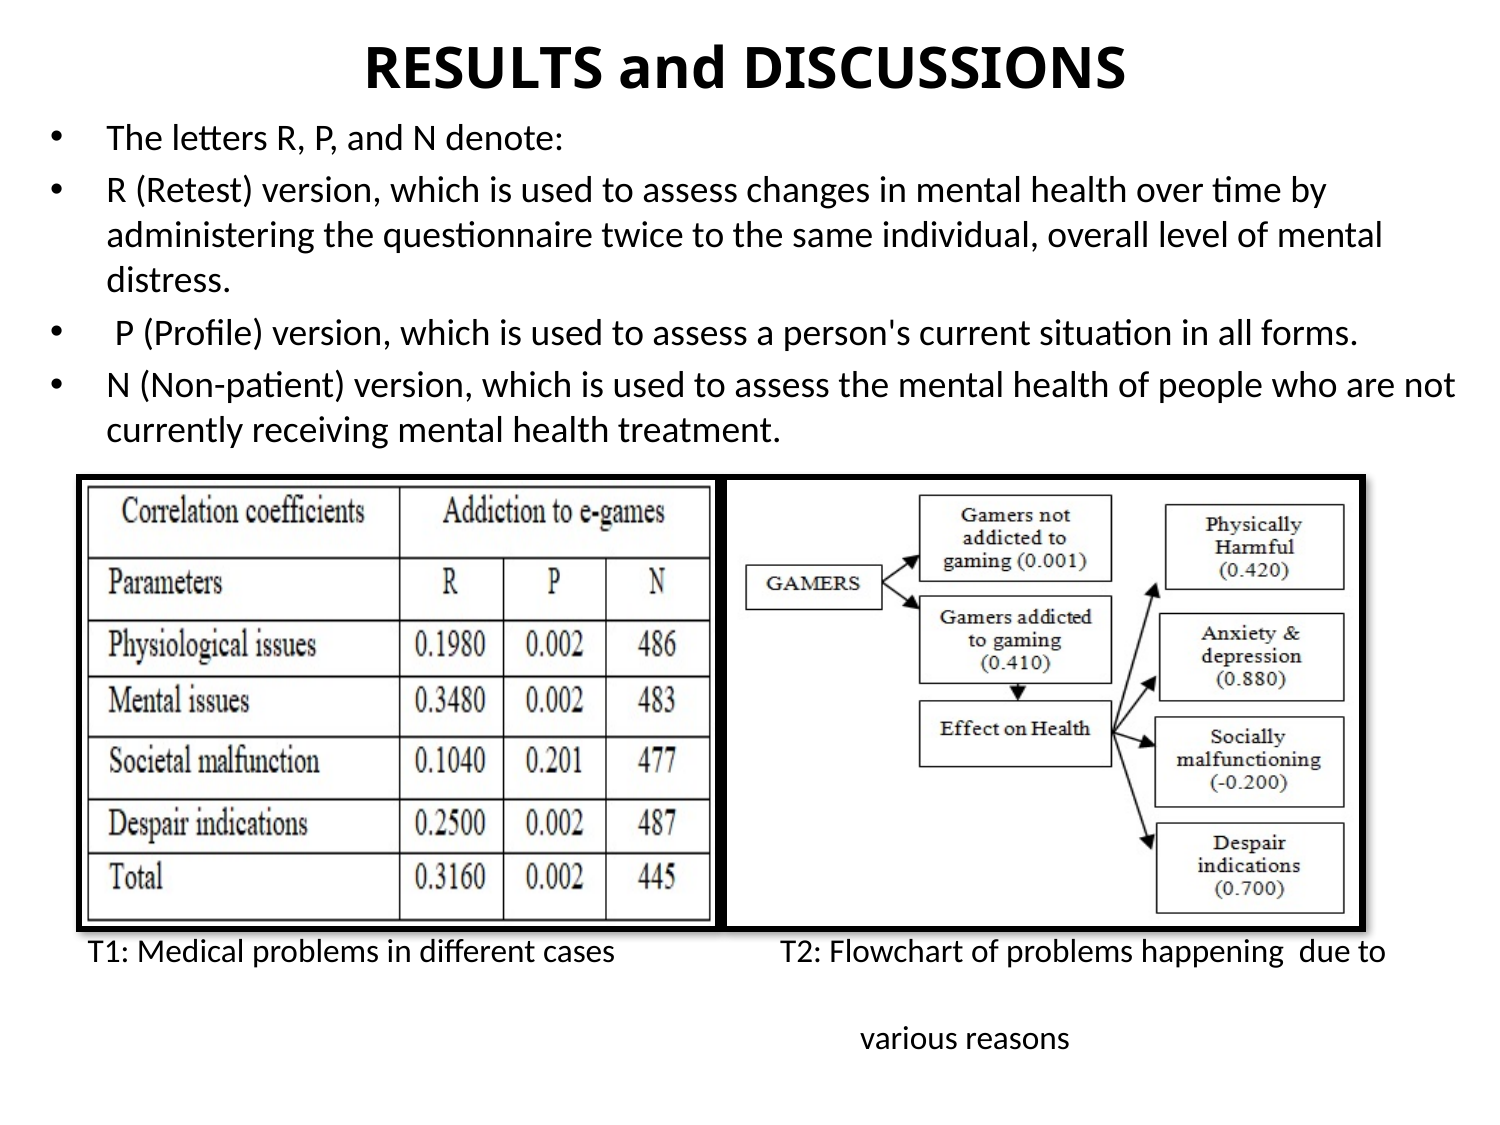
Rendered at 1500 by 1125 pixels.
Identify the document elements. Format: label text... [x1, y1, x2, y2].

list The letters R, P, and N denote: R (Retest) version, which is used to assess changes in mental health over time by administering the questionnaire twice to the same individual, overall level of mental distress. P (Profile) version, which is used to assess a person's current situation in all forms. N (Non-patient) version, which is used to assess the mental health of people who are not currently receiving mental health treatment. T1: Medical problems in different cases T2: Flowchart of problems happening due to various reasons [35, 105, 1477, 1090]
title RESULTS and DISCUSSIONS [70, 23, 1421, 105]
picture [726, 480, 1360, 927]
picture [81, 480, 716, 927]
